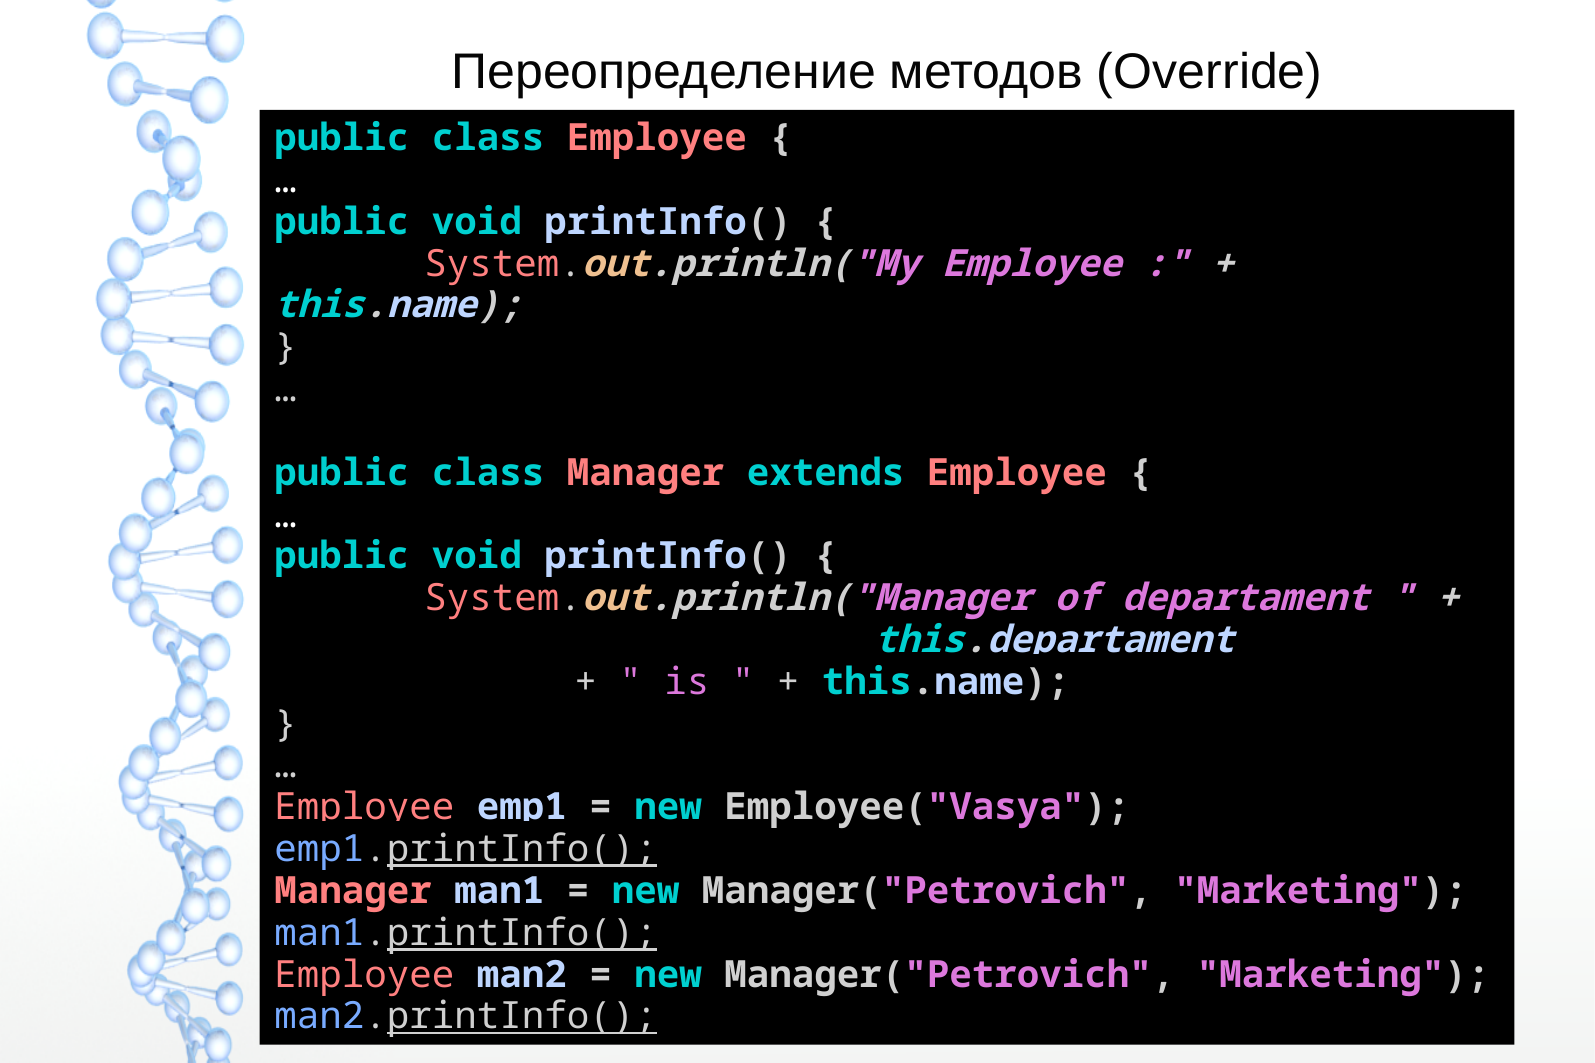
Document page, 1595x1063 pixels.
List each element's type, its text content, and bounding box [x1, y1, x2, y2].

title Переопределение методов (Override) [259, 34, 1515, 109]
picture [0, 0, 1595, 1063]
text_box public class Employee { … public void printInfo() { System.out.println("My Employee :" + this.name); } … public class Manager extends Employee { … public void printInfo() { System.out.println("Manager of departament " + this.departament + " is " + this.name); } … Employee emp1 = new Employee("Vasya"); emp1.printInfo(); Manager man1 = new Manager("Petrovich", "Marketing"); man1.printInfo(); Employee man2 = new Manager("Petrovich", "Marketing"); man2.printInfo(); [259, 109, 1515, 1045]
